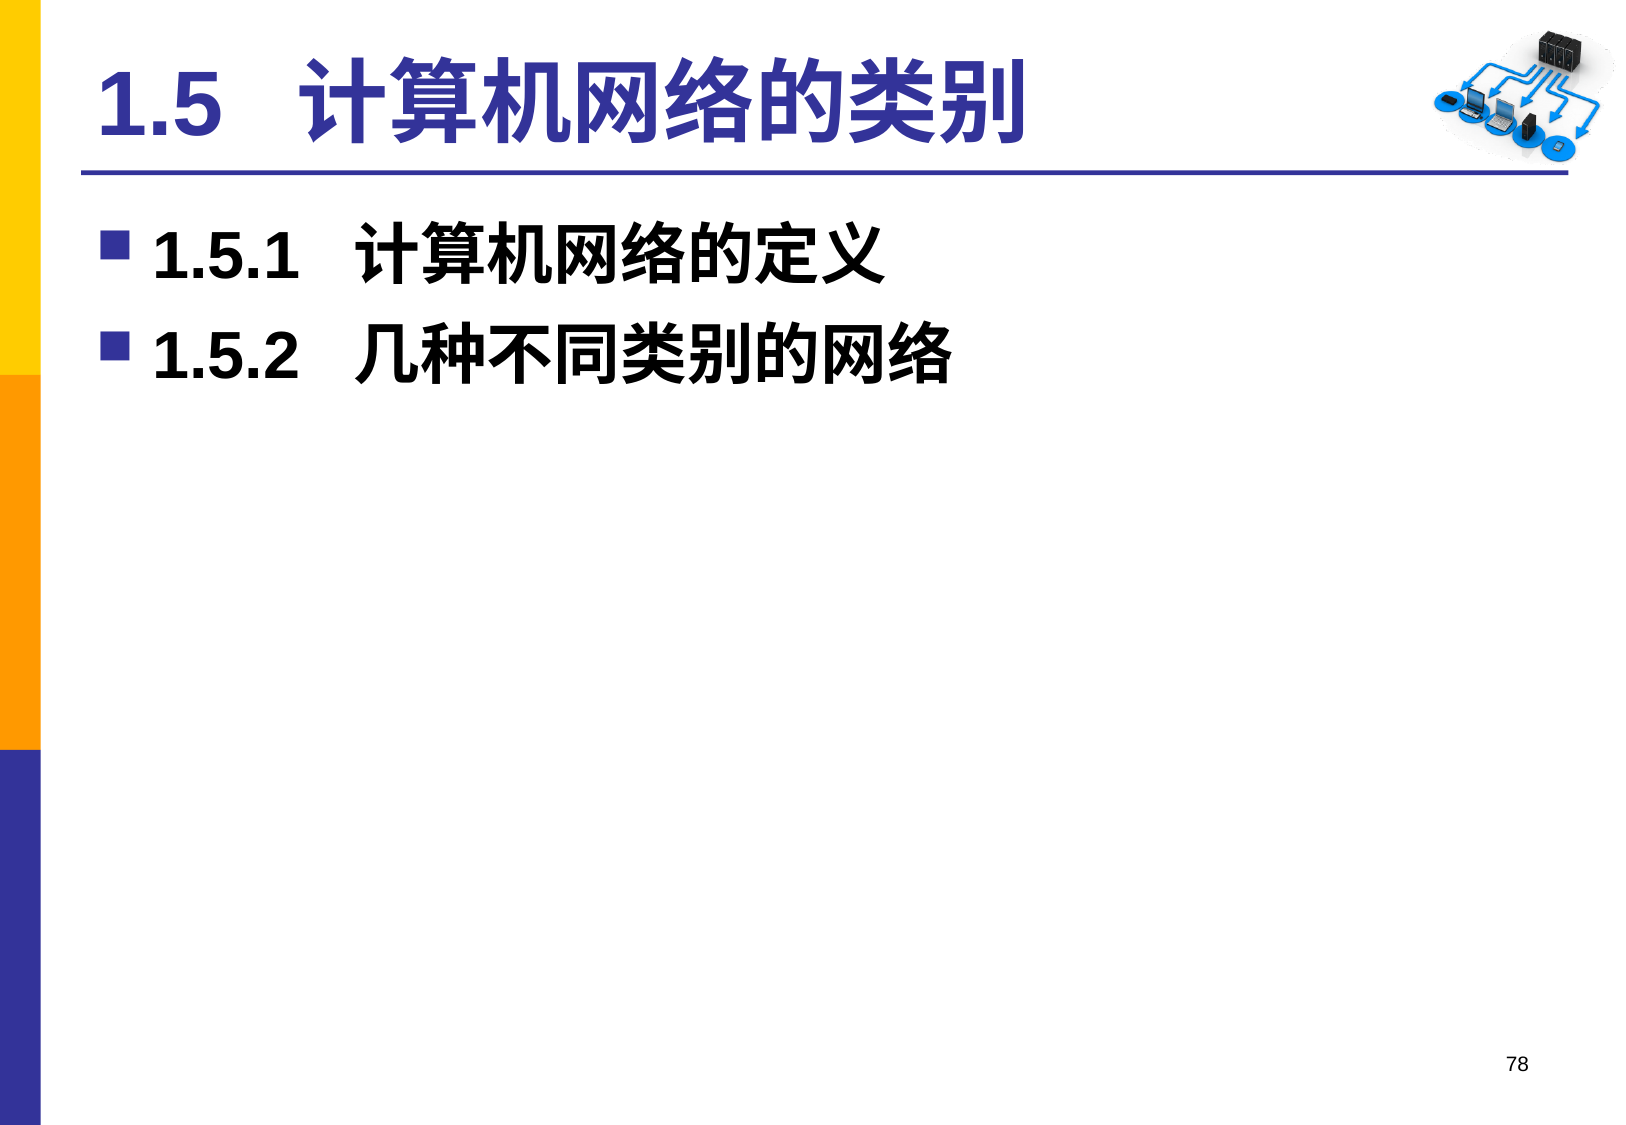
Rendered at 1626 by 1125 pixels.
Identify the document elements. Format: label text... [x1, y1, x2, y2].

title 1.5 计算机网络的类别 [81, 30, 1569, 161]
slide_number 78 [1164, 1042, 1544, 1118]
picture [1431, 30, 1616, 165]
list 1.5.1 计算机网络的定义 1.5.2 几种不同类别的网络 [81, 196, 1569, 1006]
